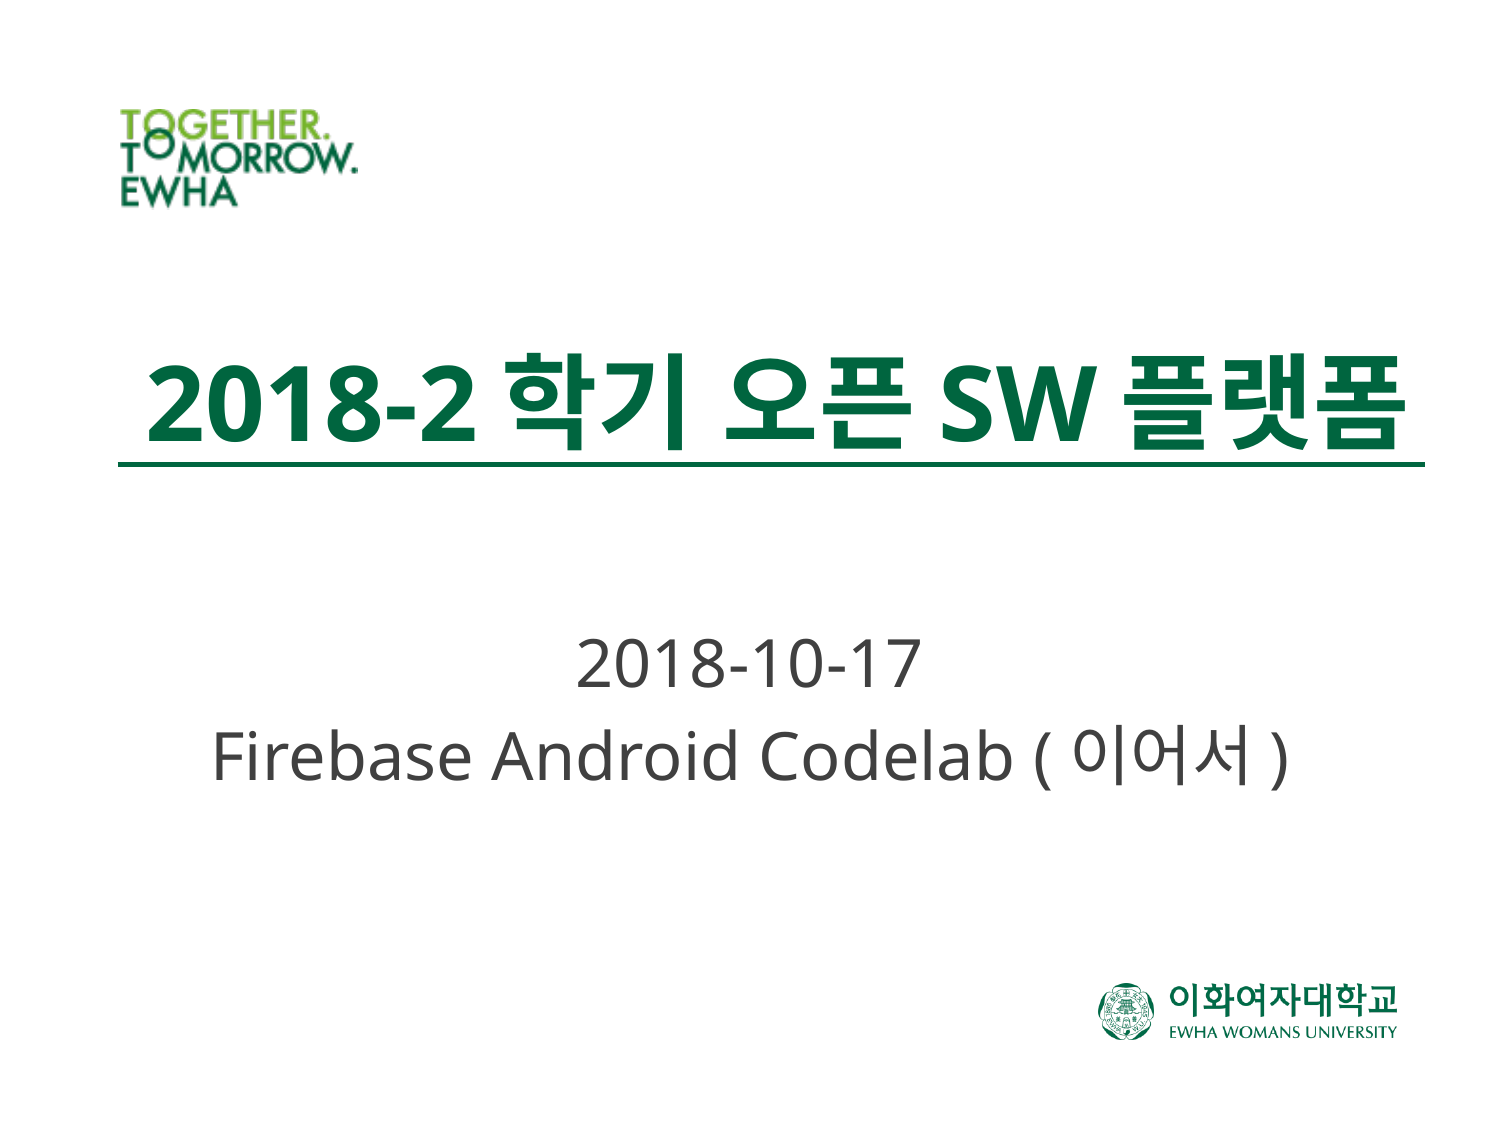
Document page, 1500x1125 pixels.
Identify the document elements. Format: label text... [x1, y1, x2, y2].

picture [1098, 983, 1397, 1040]
subtitle 2018-10-17 Firebase Android Codelab (이어서) [187, 622, 1313, 894]
picture [120, 109, 358, 210]
title 2018-2학기 오픈SW플랫폼 [125, 326, 1430, 582]
